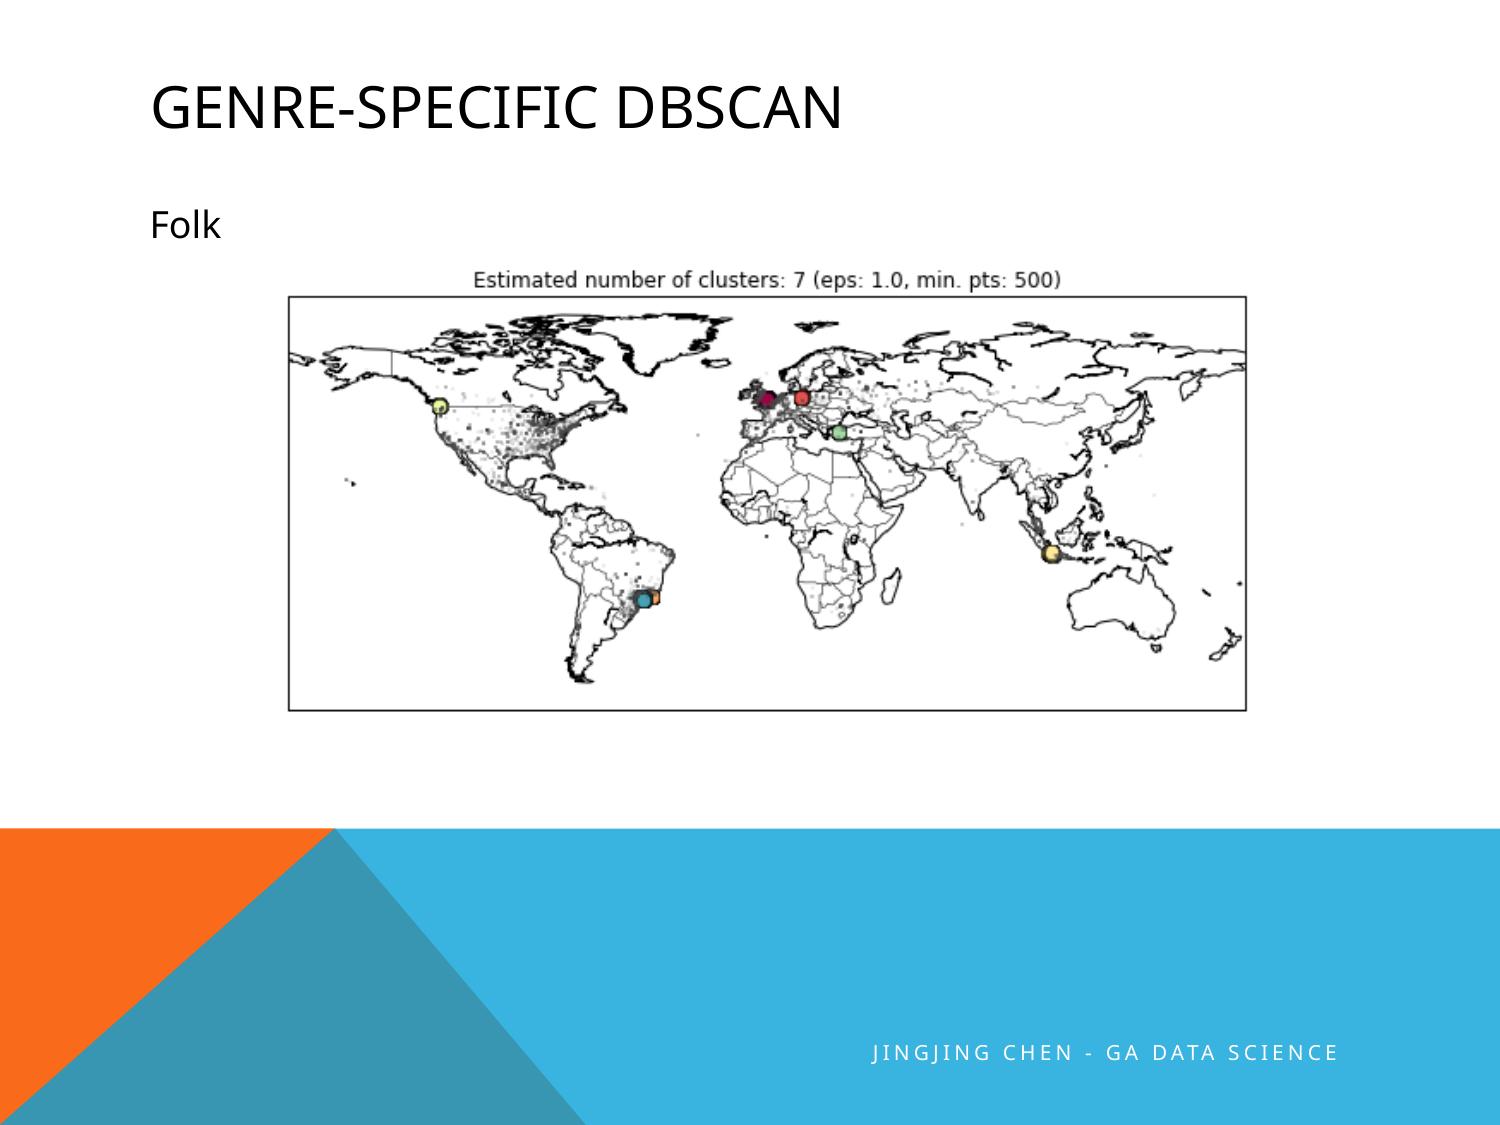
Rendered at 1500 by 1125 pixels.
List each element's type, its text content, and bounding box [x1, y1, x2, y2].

text_box Folk [134, 193, 750, 254]
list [134, 254, 1369, 768]
title Genre-specific dbscan [135, 60, 1369, 150]
footer JINGJING CHEN - GA DATA SCIENCE [577, 1031, 1352, 1076]
